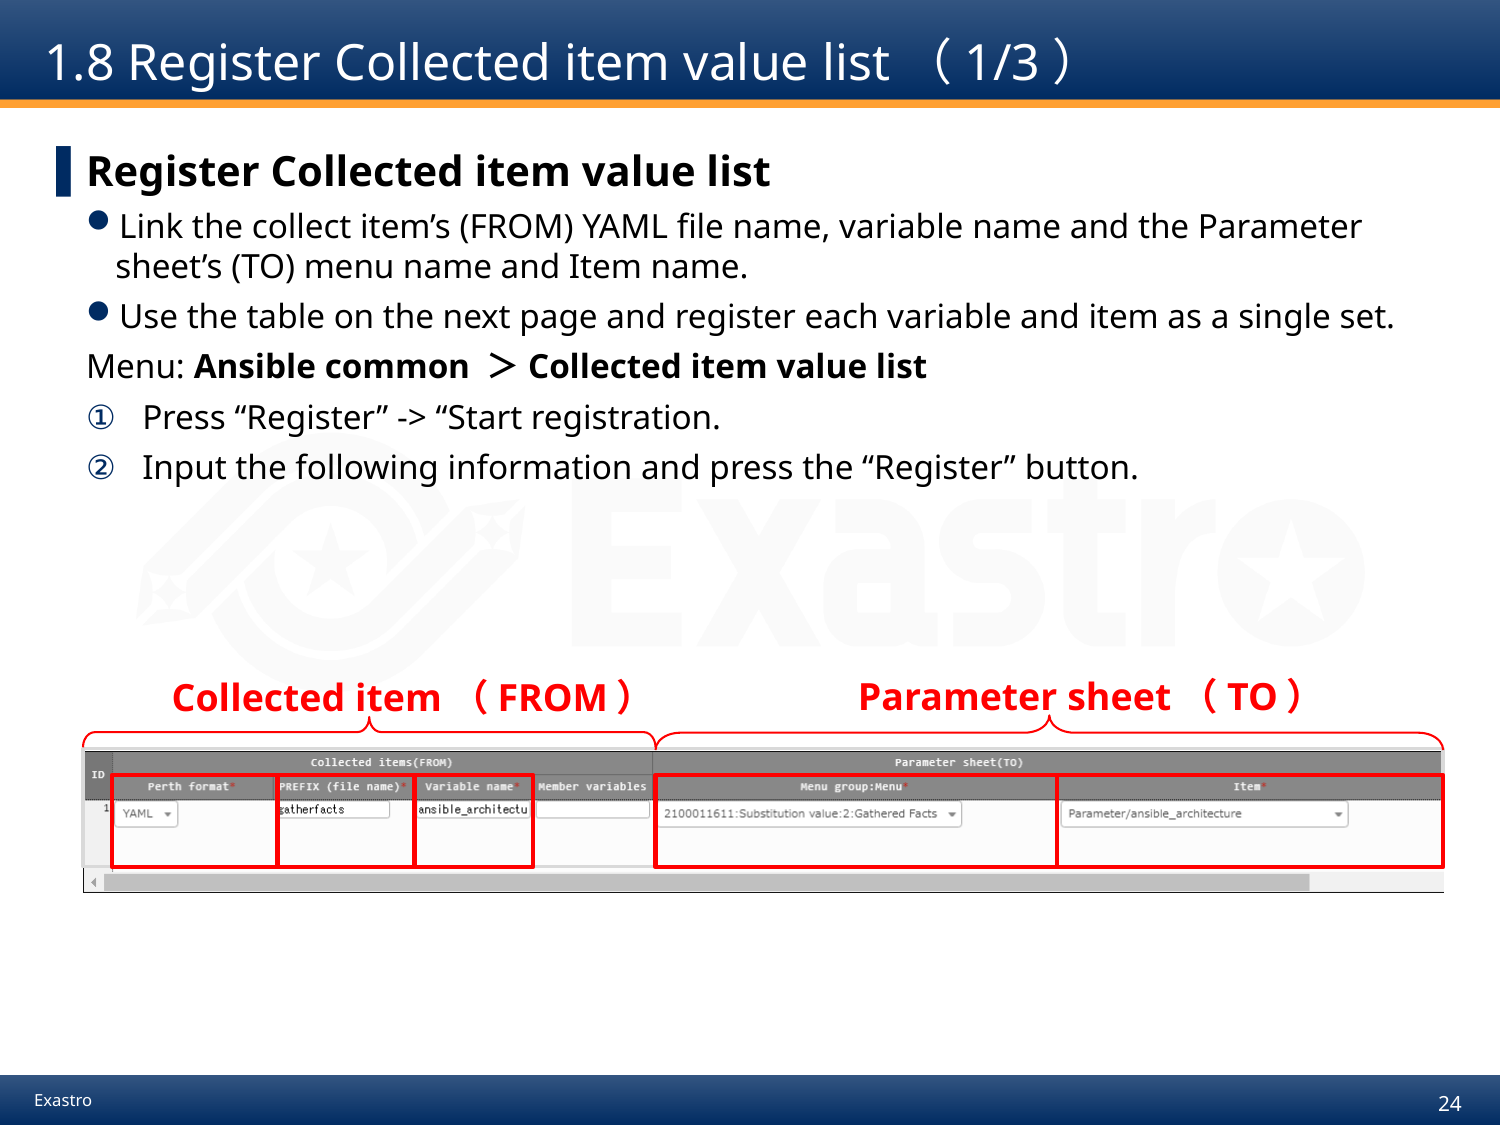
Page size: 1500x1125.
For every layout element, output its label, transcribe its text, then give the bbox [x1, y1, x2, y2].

text_box [655, 714, 1444, 749]
picture [0, 0, 1500, 1125]
text_box [82, 716, 656, 748]
text_box Parameter sheet（TO） [841, 665, 1341, 726]
text_box Collected item（FROM） [154, 666, 672, 727]
title 1.8 Register Collected item value list（1/3） [29, 18, 1471, 96]
list Register Collected item value list Link the collect item’s (FROM) YAML file name, variable name and the Parameter sheet’s (TO) menu name and Item name. Use the table on the next page and register each variable and item as a single set. Menu: Ansible common ＞Collected item value list Press “Register” -> “Start registration. Input the following information and press the “Register” button. [41, 137, 1459, 1071]
